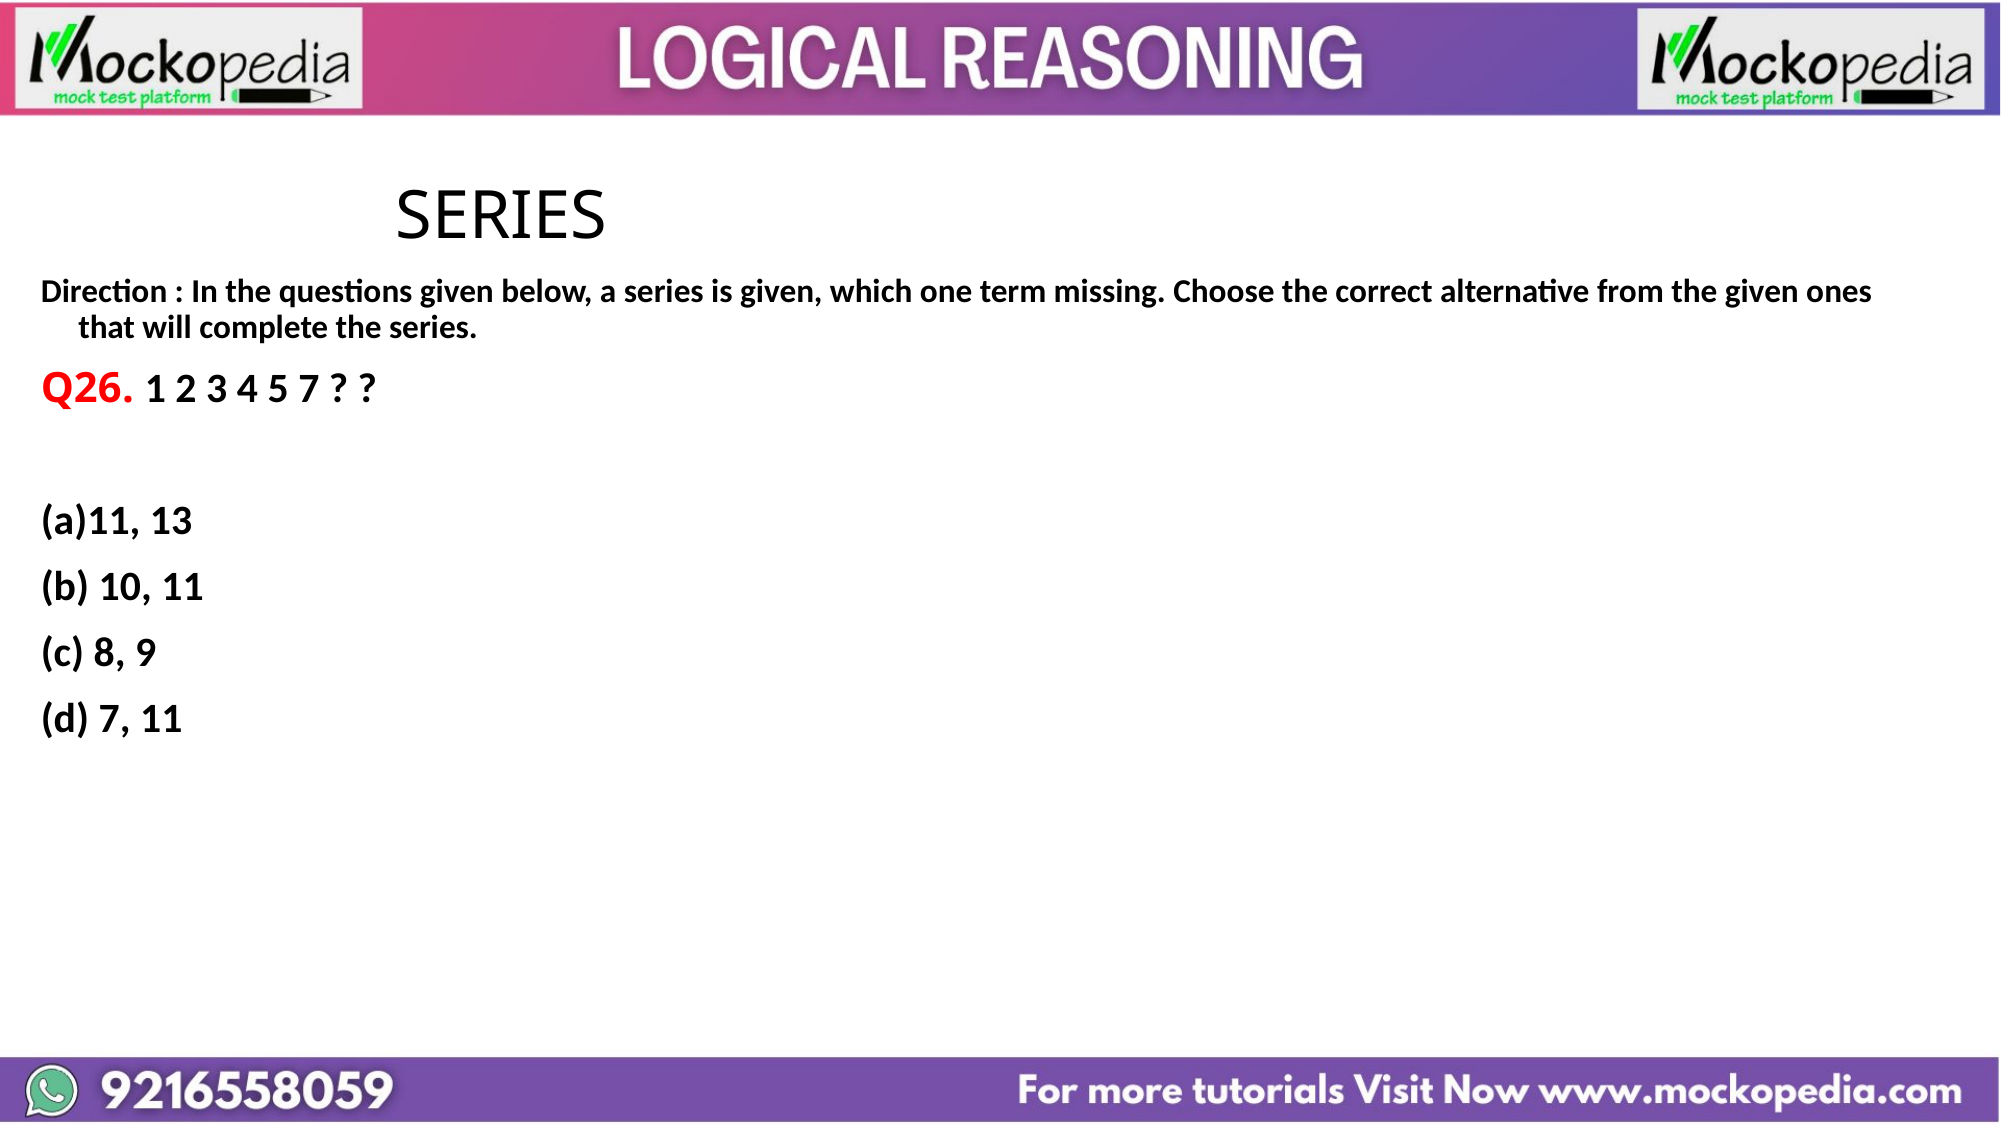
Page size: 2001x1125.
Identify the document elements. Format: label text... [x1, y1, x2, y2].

list SERIES Direction : In the questions given below, a series is given, which one term missing. Choose the correct alternative from the given ones that will complete the series. Q26. 1 2 3 4 5 7 ? ? 11, 13 (b) 10, 11 (c) 8, 9 (d) 7, 11 [25, 173, 1951, 1051]
picture [0, 0, 2001, 1125]
